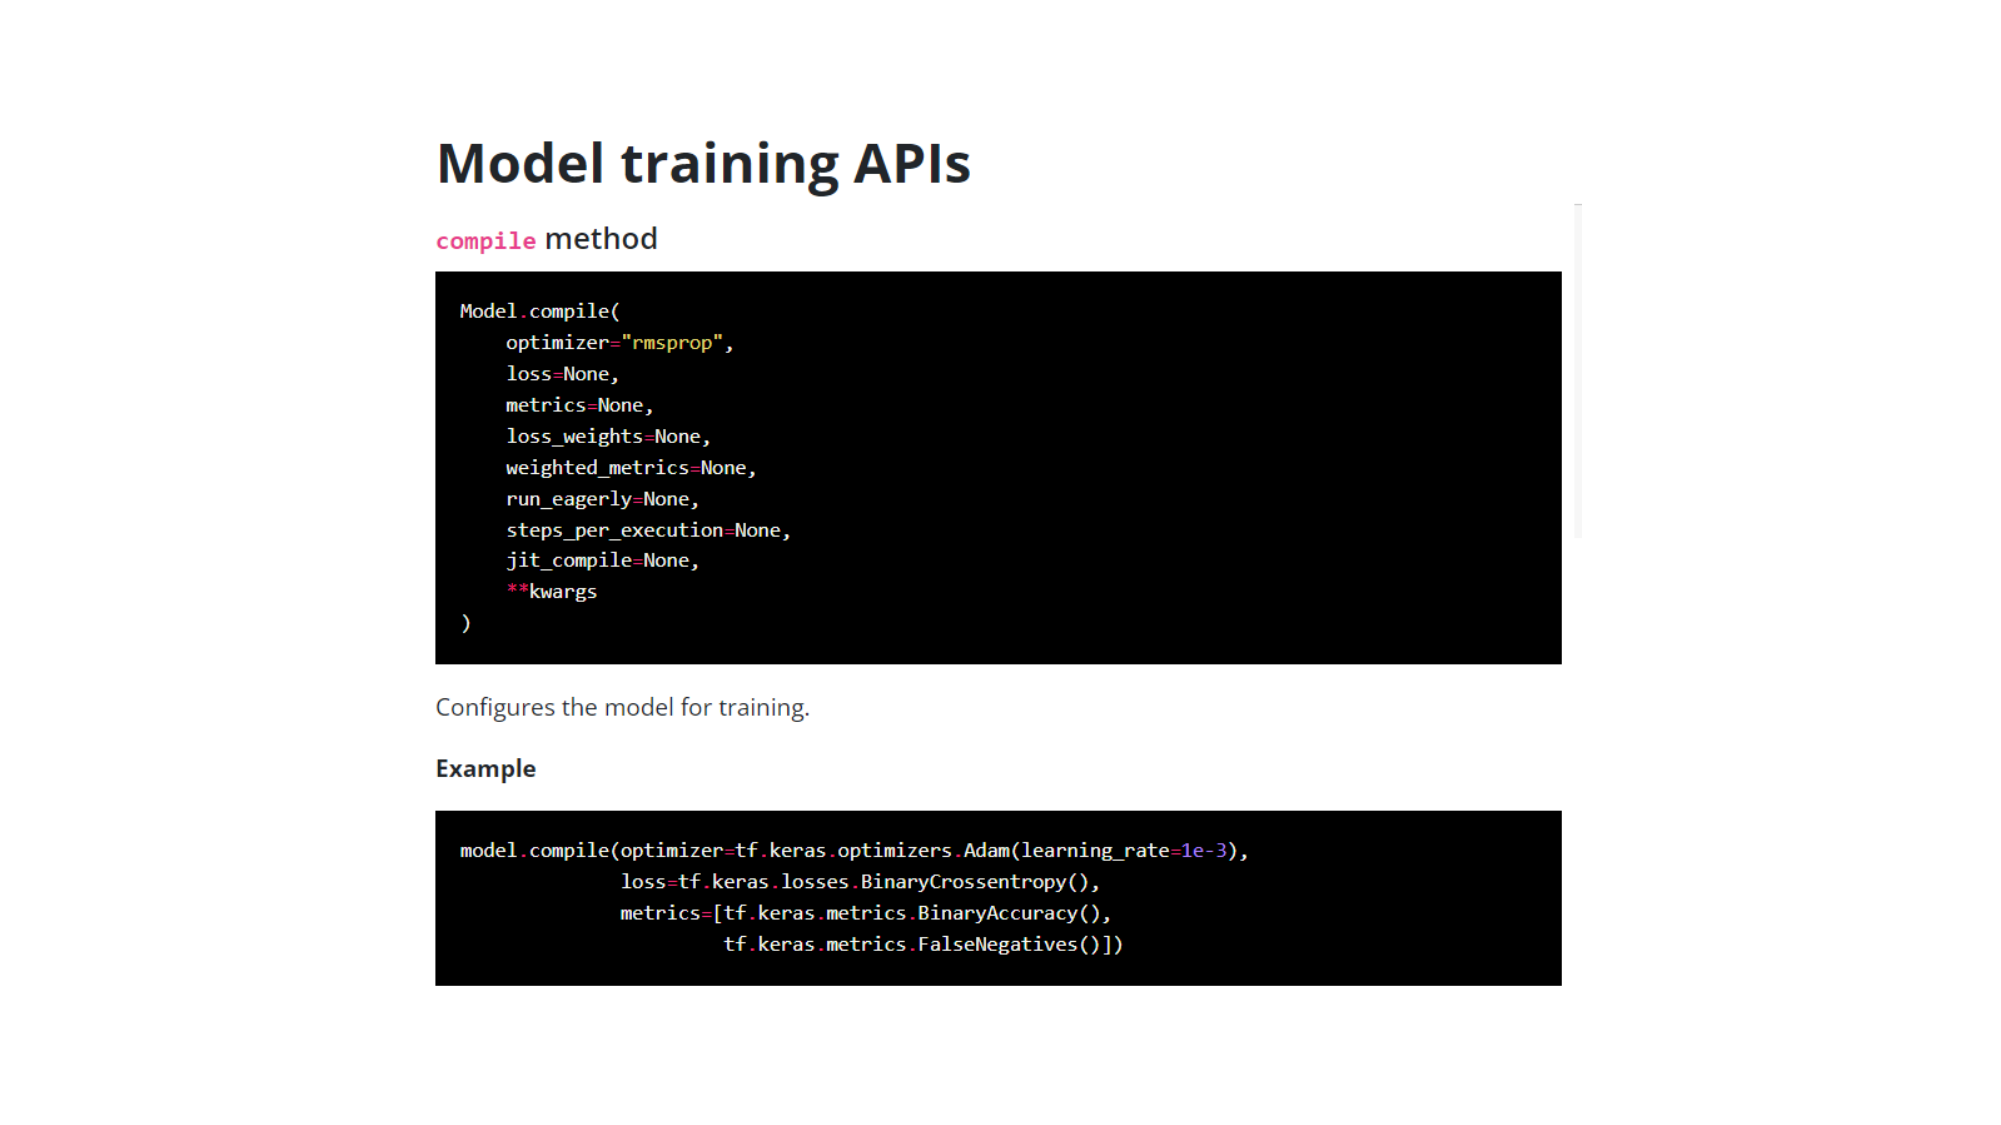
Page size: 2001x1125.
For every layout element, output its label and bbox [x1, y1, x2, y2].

picture [418, 124, 1582, 1001]
